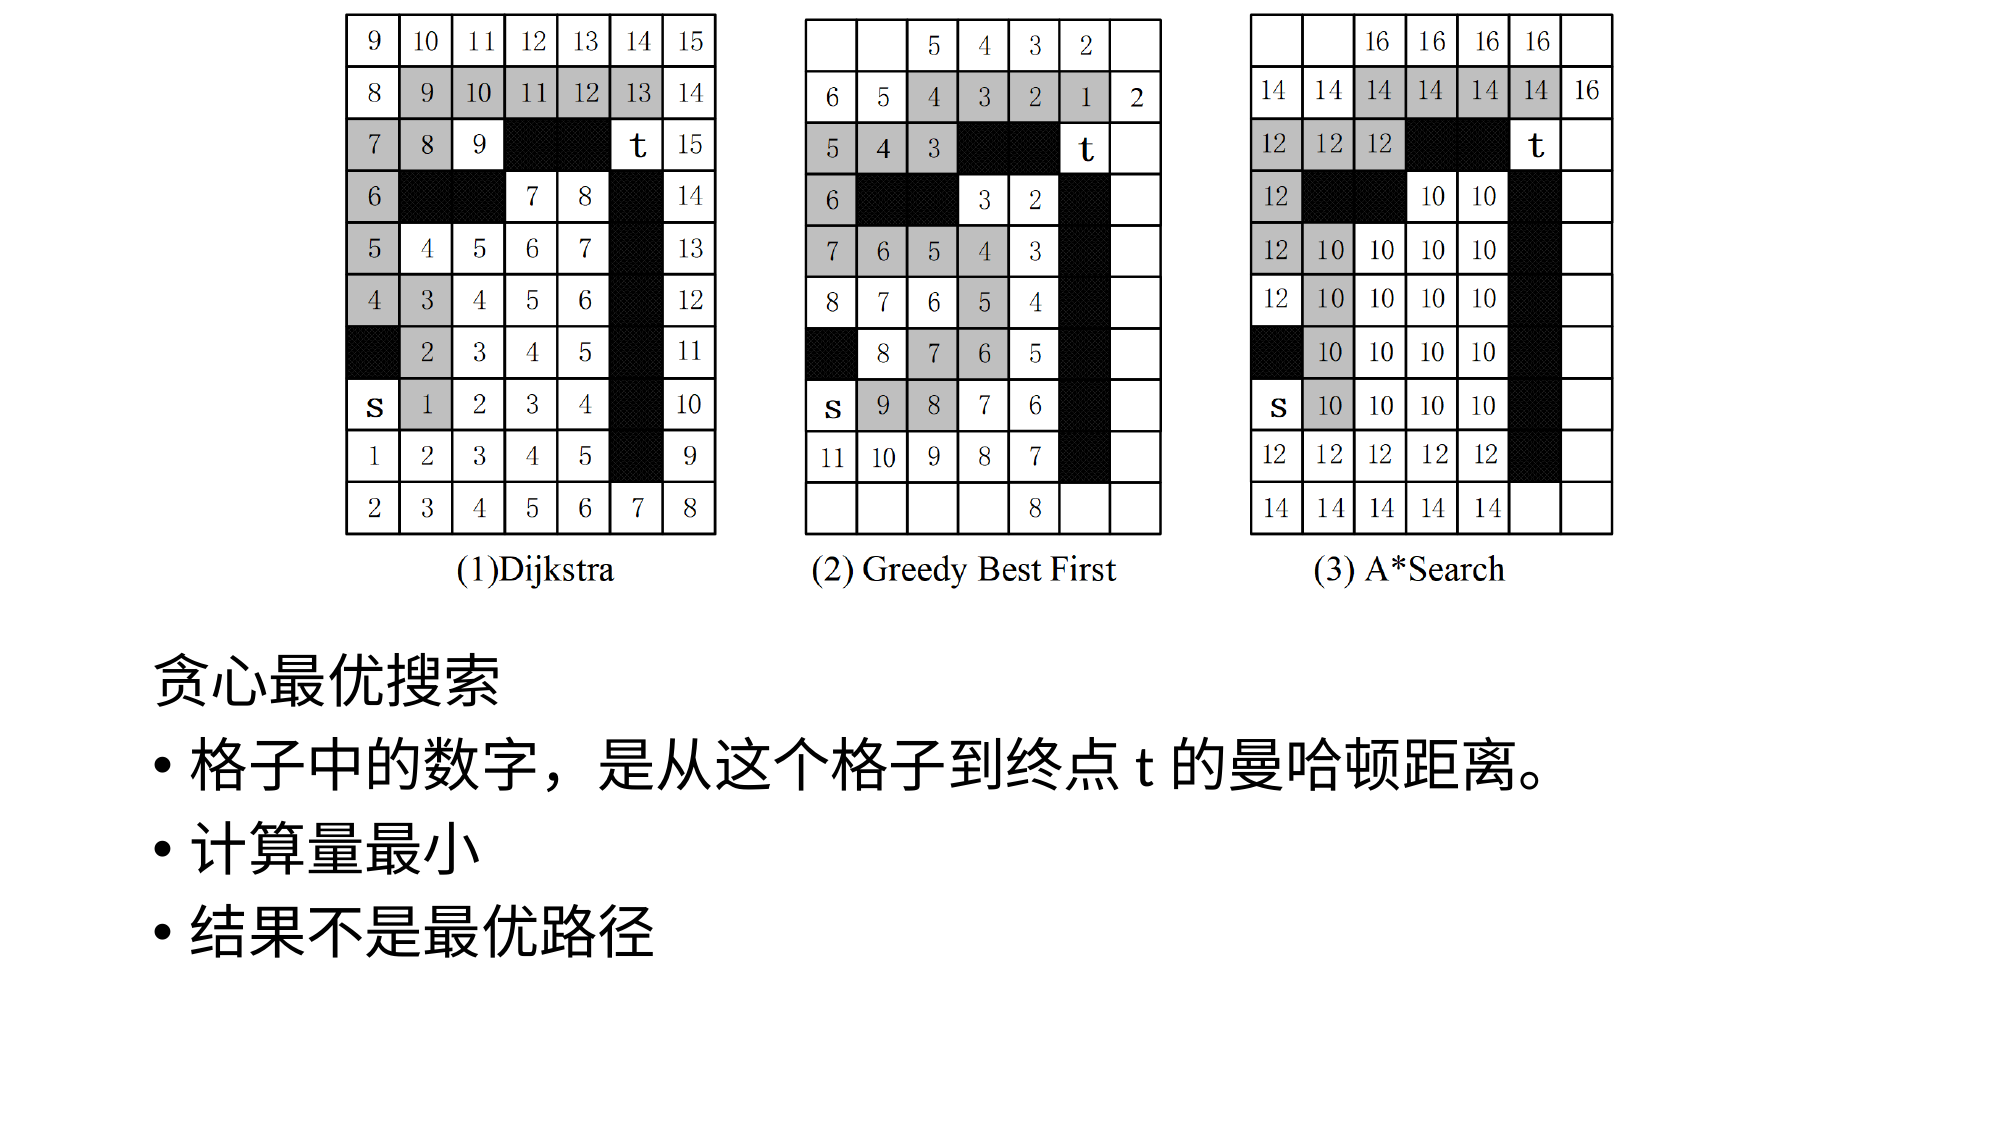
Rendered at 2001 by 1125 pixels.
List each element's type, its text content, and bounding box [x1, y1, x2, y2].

list 贪心最优搜索 格子中的数字，是从这个格子到终点t的曼哈顿距离。 计算量最小 结果不是最优路径 [137, 645, 1863, 1014]
picture [338, 7, 1626, 597]
